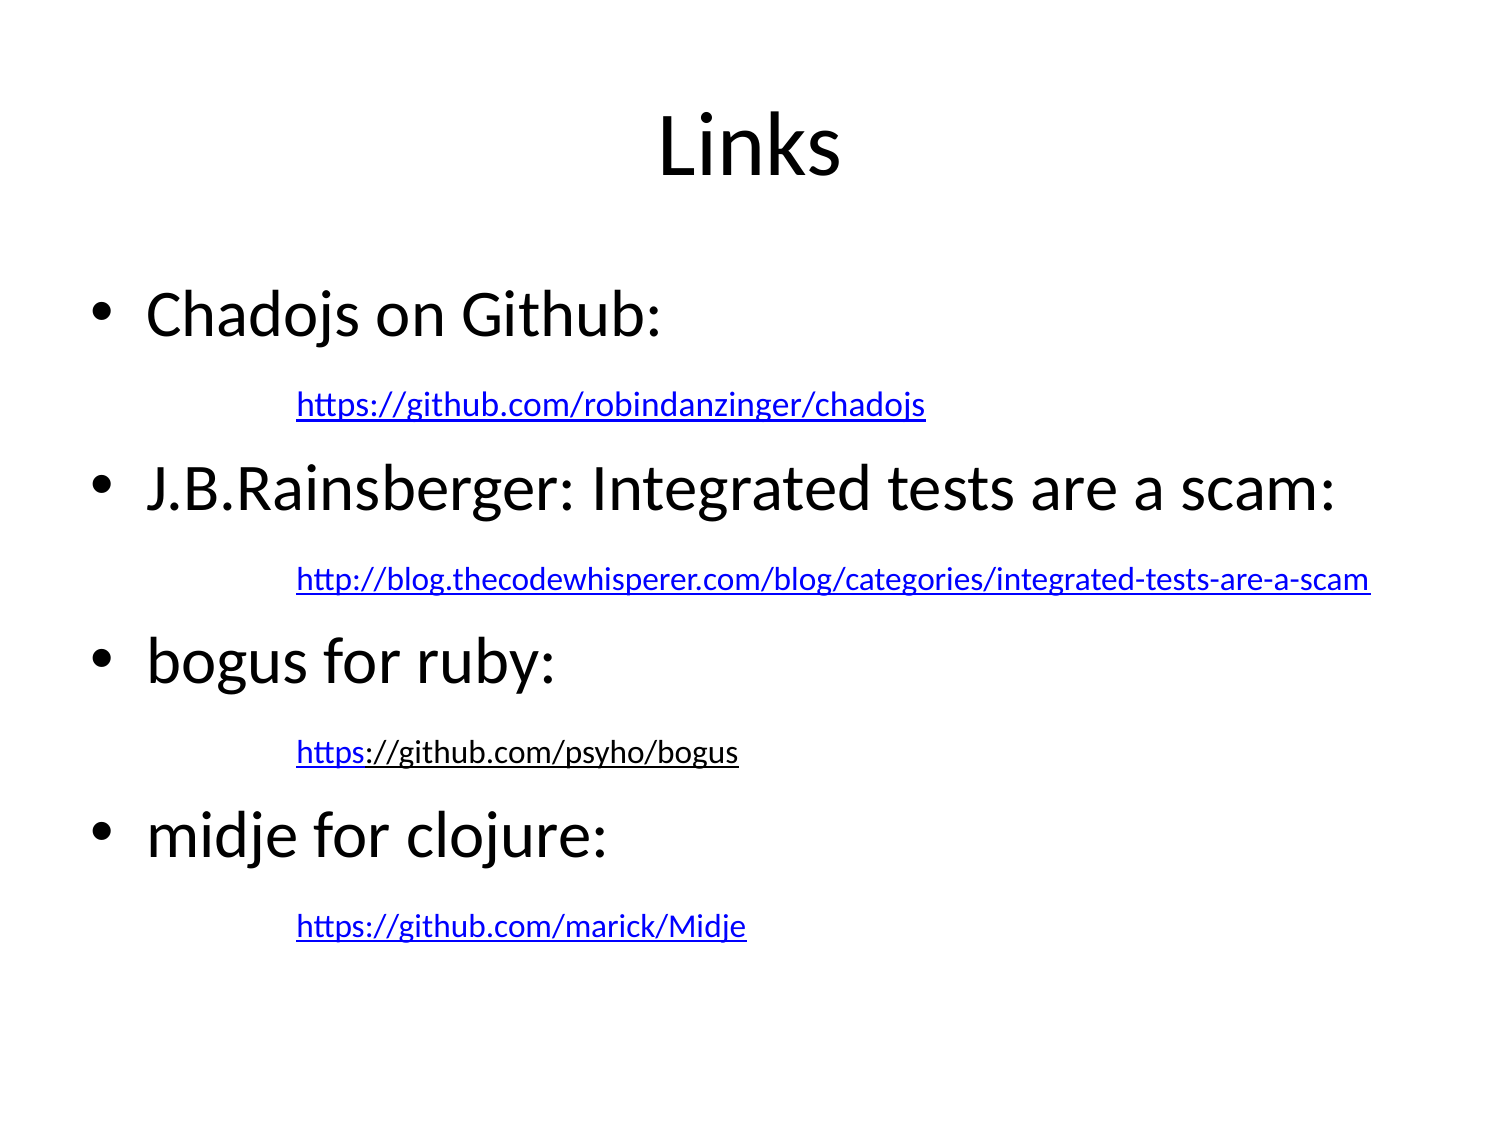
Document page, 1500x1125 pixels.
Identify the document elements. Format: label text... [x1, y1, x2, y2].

title Links [75, 45, 1425, 233]
list Chadojs on Github: https://github.com/robindanzinger/chadojs J.B.Rainsberger: Integrated tests are a scam: http://blog.thecodewhisperer.com/blog/categories/integrated-tests-are-a-scam bogus for ruby: https://github.com/psyho/bogus midje for clojure: https://github.com/marick/Midje [75, 262, 1425, 1005]
